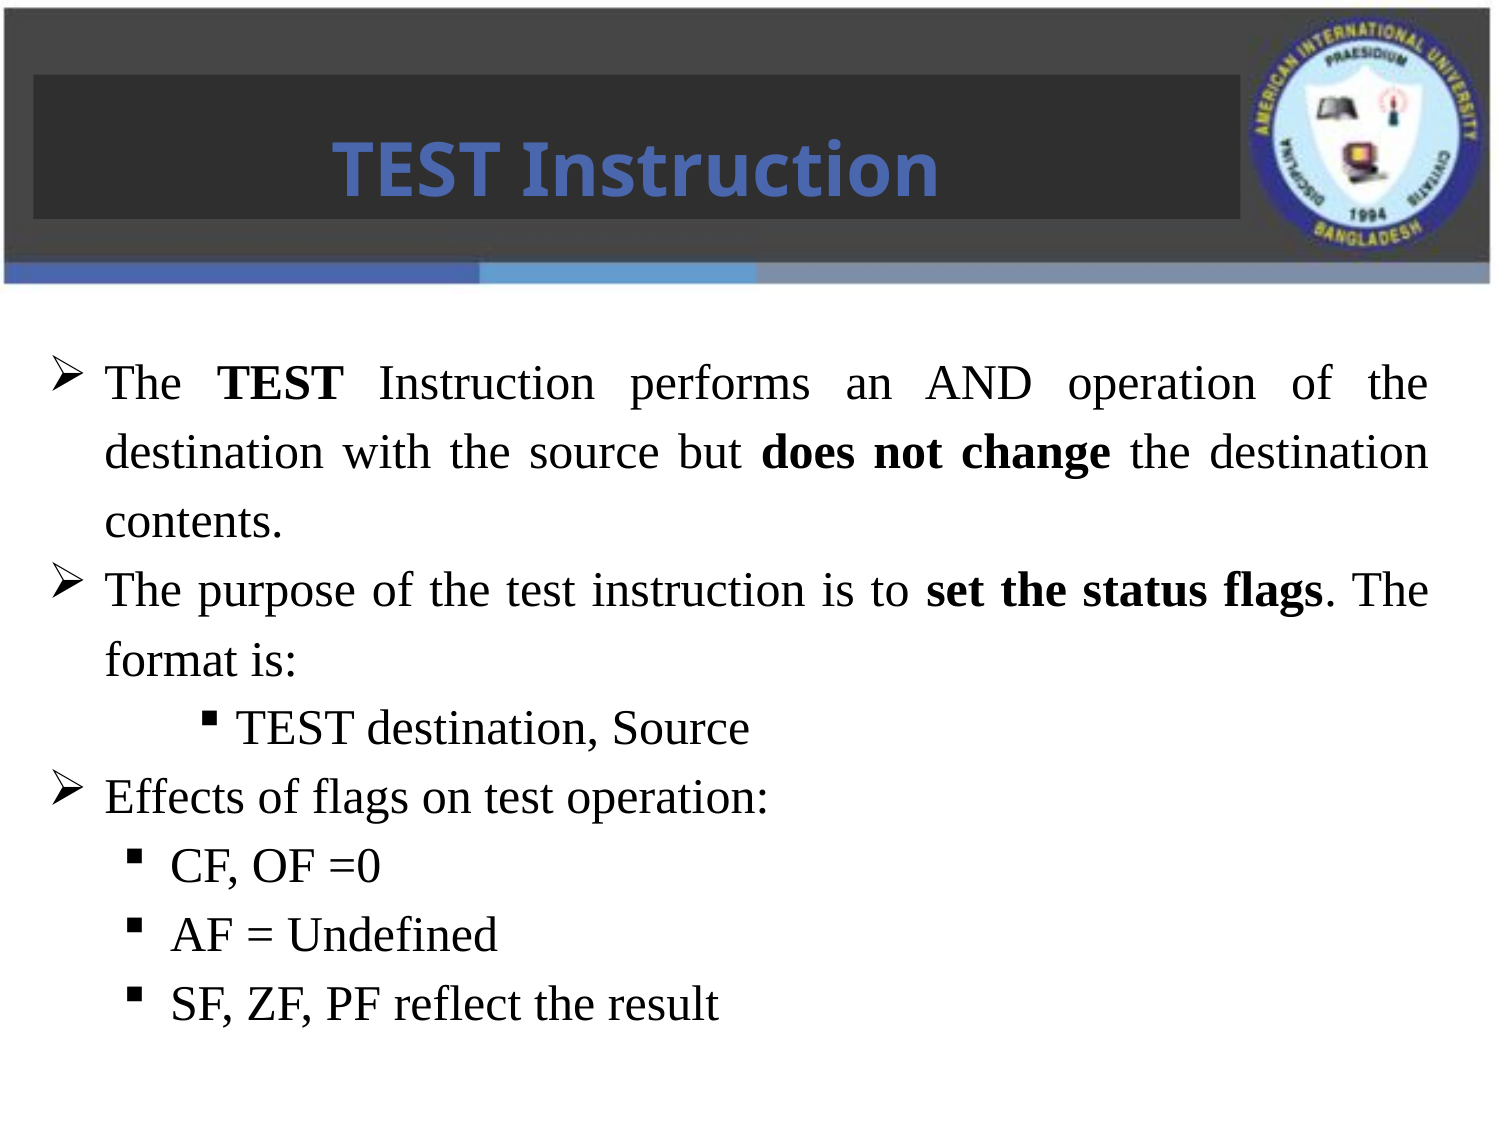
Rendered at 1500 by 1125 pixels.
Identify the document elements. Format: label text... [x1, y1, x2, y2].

picture [0, 0, 1500, 294]
text_box The TEST Instruction performs an AND operation of the destination with the source but does not change the destination contents. The purpose of the test instruction is to set the status flags. The format is: TEST destination, Source Effects of flags on test operation: CF, OF =0 AF = Undefined SF, ZF, PF reflect the result [33, 333, 1444, 1039]
